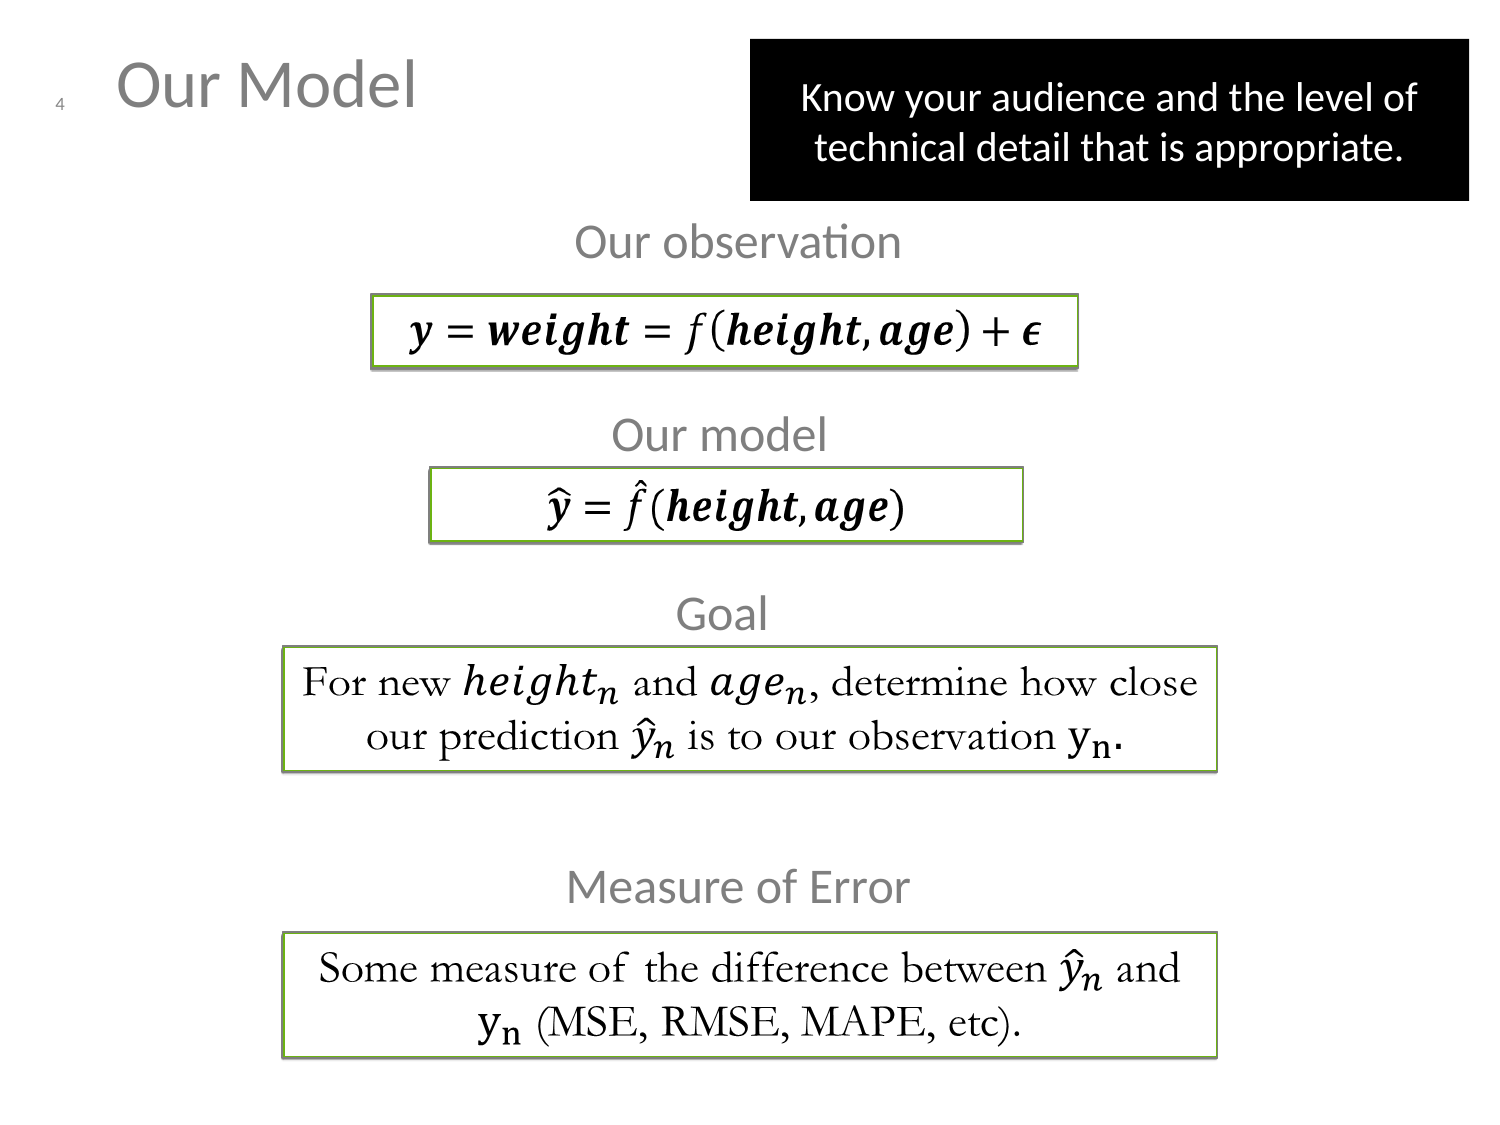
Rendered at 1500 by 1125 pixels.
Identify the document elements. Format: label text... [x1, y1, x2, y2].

list Goal [579, 579, 866, 645]
slide_number ‹#› [7, 73, 80, 133]
text_box [371, 294, 1079, 368]
text_box [282, 931, 1218, 1058]
title Our Model [101, 36, 1339, 131]
text_box Measure of Error [518, 862, 959, 914]
text_box [429, 466, 1024, 543]
text_box Our observation [465, 200, 1011, 276]
text_box [282, 645, 1218, 773]
text_box Our model [447, 394, 993, 469]
text_box Know your audience and the level of technical detail that is appropriate. [750, 38, 1470, 201]
